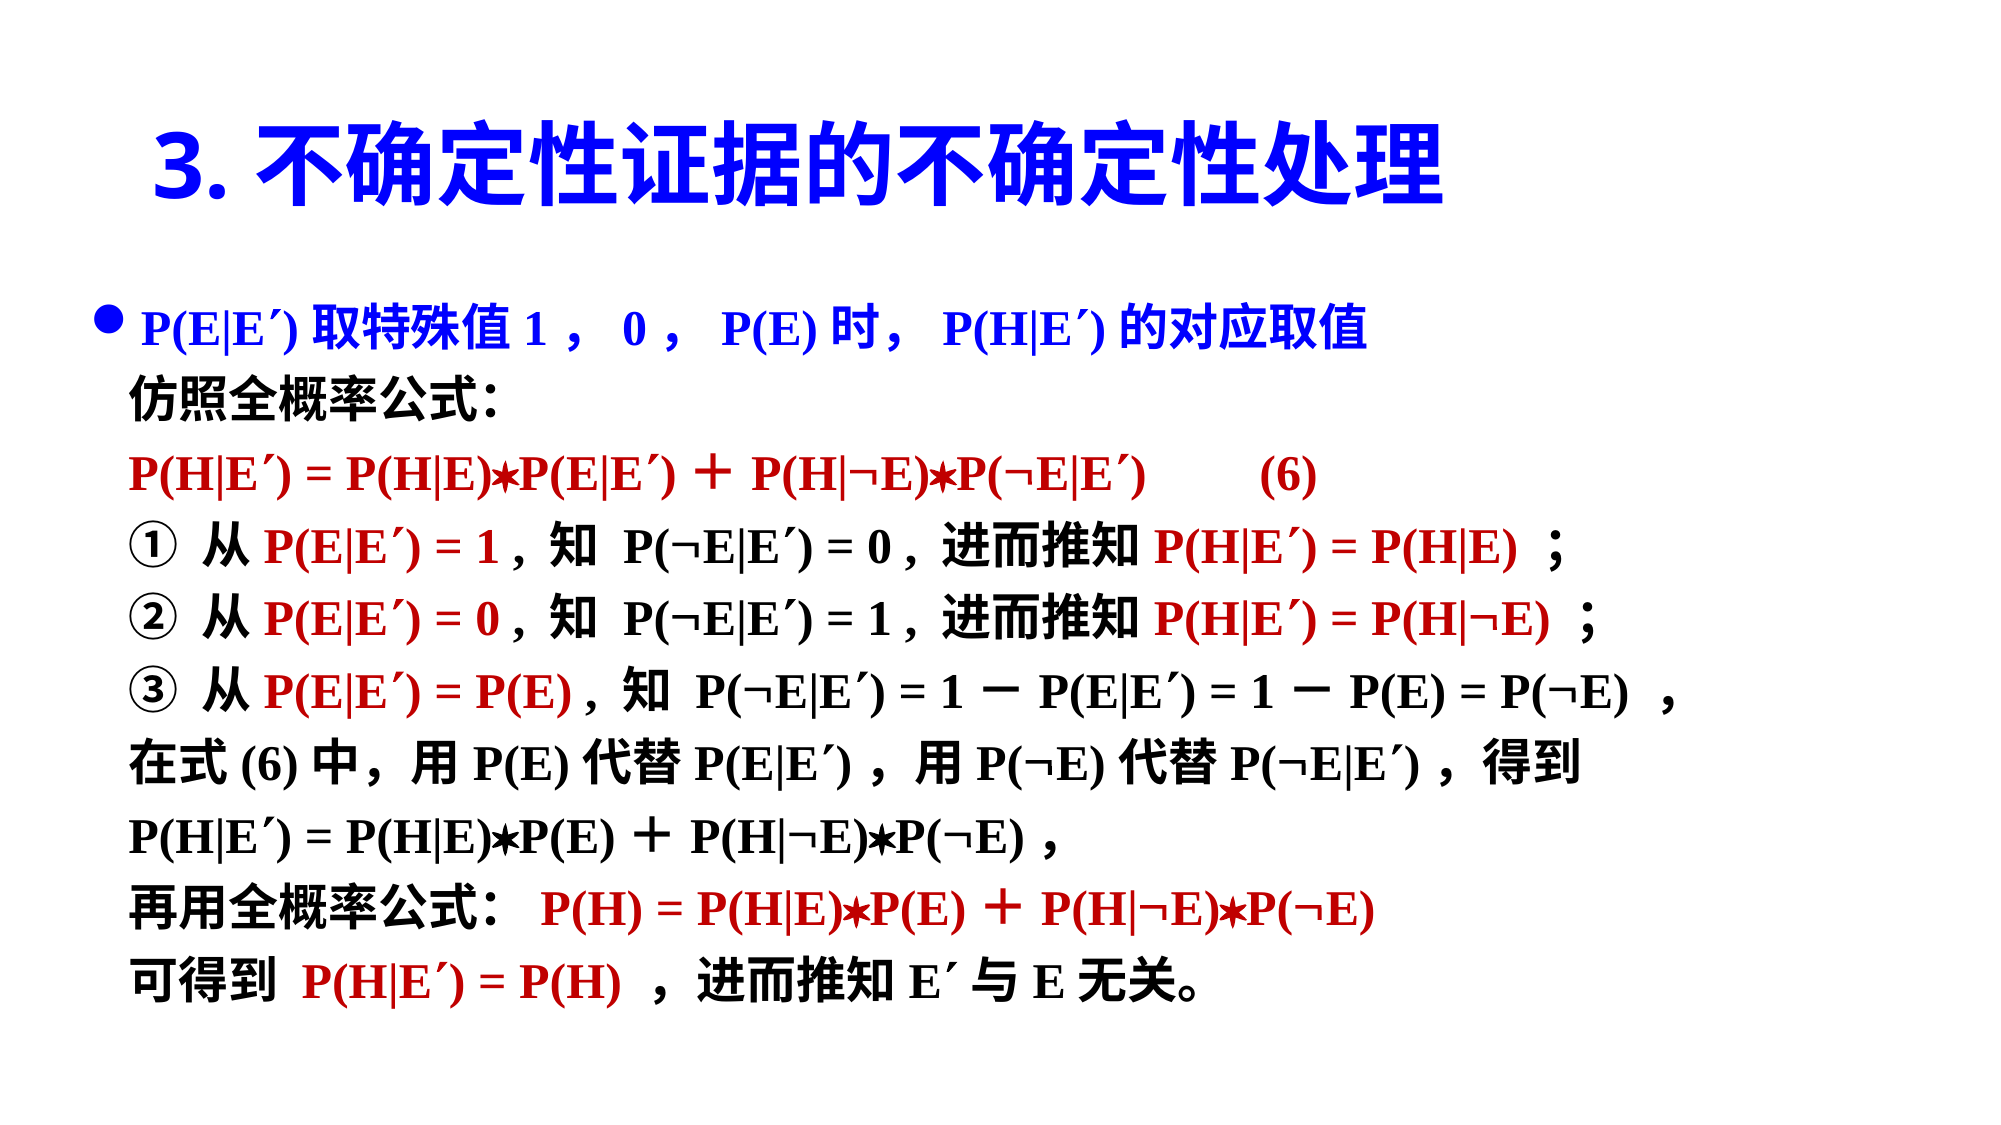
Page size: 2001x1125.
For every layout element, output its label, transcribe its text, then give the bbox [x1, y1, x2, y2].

title 3.不确定性证据的不确定性处理 [137, 59, 1863, 257]
list P(E|E)取特殊值1，0，P(E)时，P(H|E)的对应取值 仿照全概率公式： P(H|E) = P(H|E)P(E|E)＋P(H|E)P(E|E) (6) ① 从P(E|E) = 1 , 知 P(E|E) = 0 , 进而推知P(H|E) = P(H|E) ； ② 从P(E|E) = 0 , 知 P(E|E) = 1 , 进而推知P(H|E) = P(H|E) ； ③ 从P(E|E) = P(E) , 知 P(E|E) = 1－P(E|E) = 1－P(E) = P(E) ， 在式(6)中，用P(E)代替P(E|E)，用P(E)代替P(E|E)，得到 P(H|E) = P(H|E)P(E)＋P(H|E)P(E)， 再用全概率公式：P(H) = P(H|E)P(E)＋P(H|E)P(E) 可得到 P(H|E) = P(H) ，进而推知E与E无关。 [75, 257, 1899, 1085]
